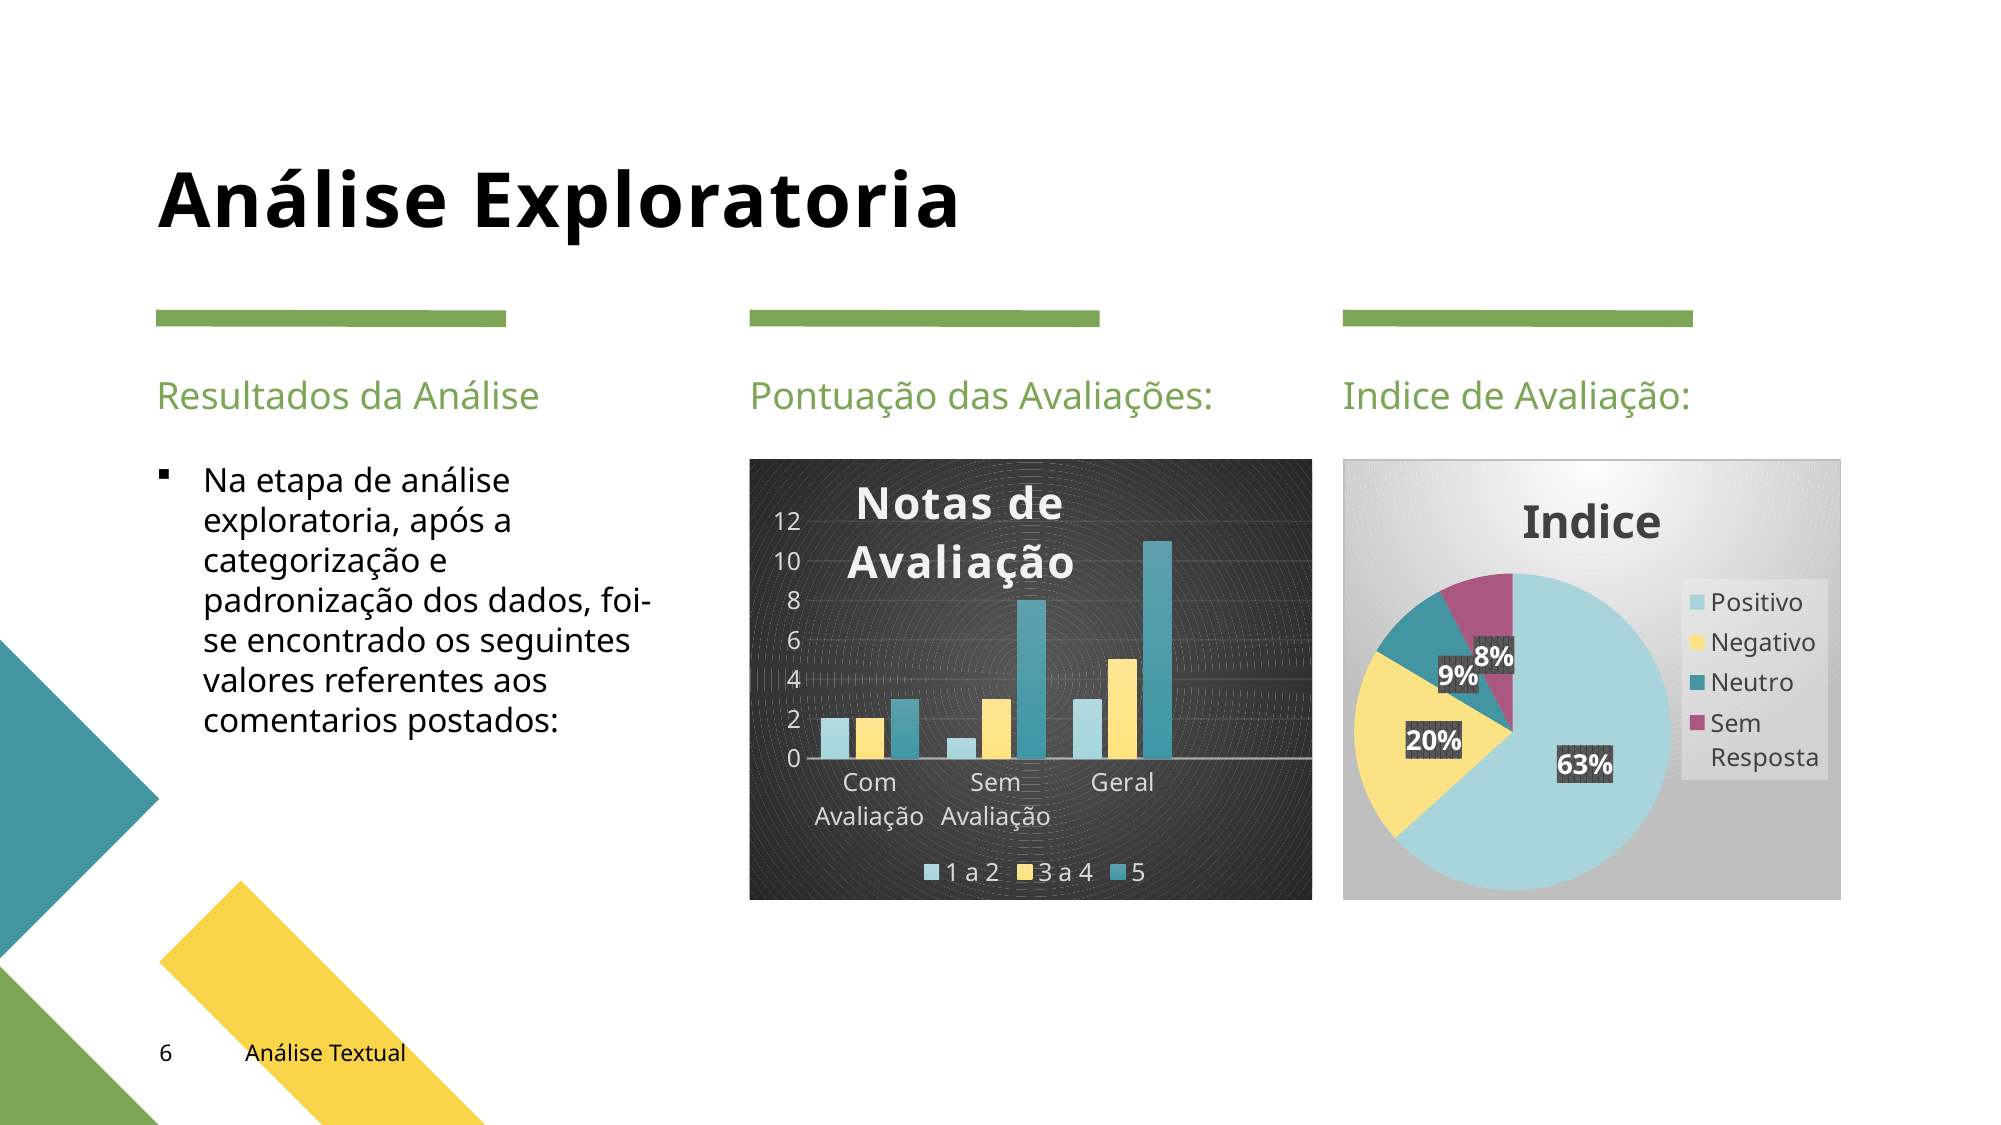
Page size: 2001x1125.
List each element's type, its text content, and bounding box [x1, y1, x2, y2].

chart [749, 459, 1314, 900]
list Na etapa de análise exploratoria, após a categorização e padronização dos dados, foi-se encontrado os seguintes valores referentes aos comentarios postados: [156, 459, 655, 778]
title Análise Exploratoria [158, 144, 969, 245]
list Indice de Avaliação: [1343, 377, 1842, 444]
chart [1342, 459, 1842, 900]
footer Análise Textual [246, 1038, 491, 1080]
list Resultados da Análise [156, 377, 655, 444]
slide_number 6 [159, 1038, 246, 1080]
list Pontuação das Avaliações: [749, 377, 1248, 444]
